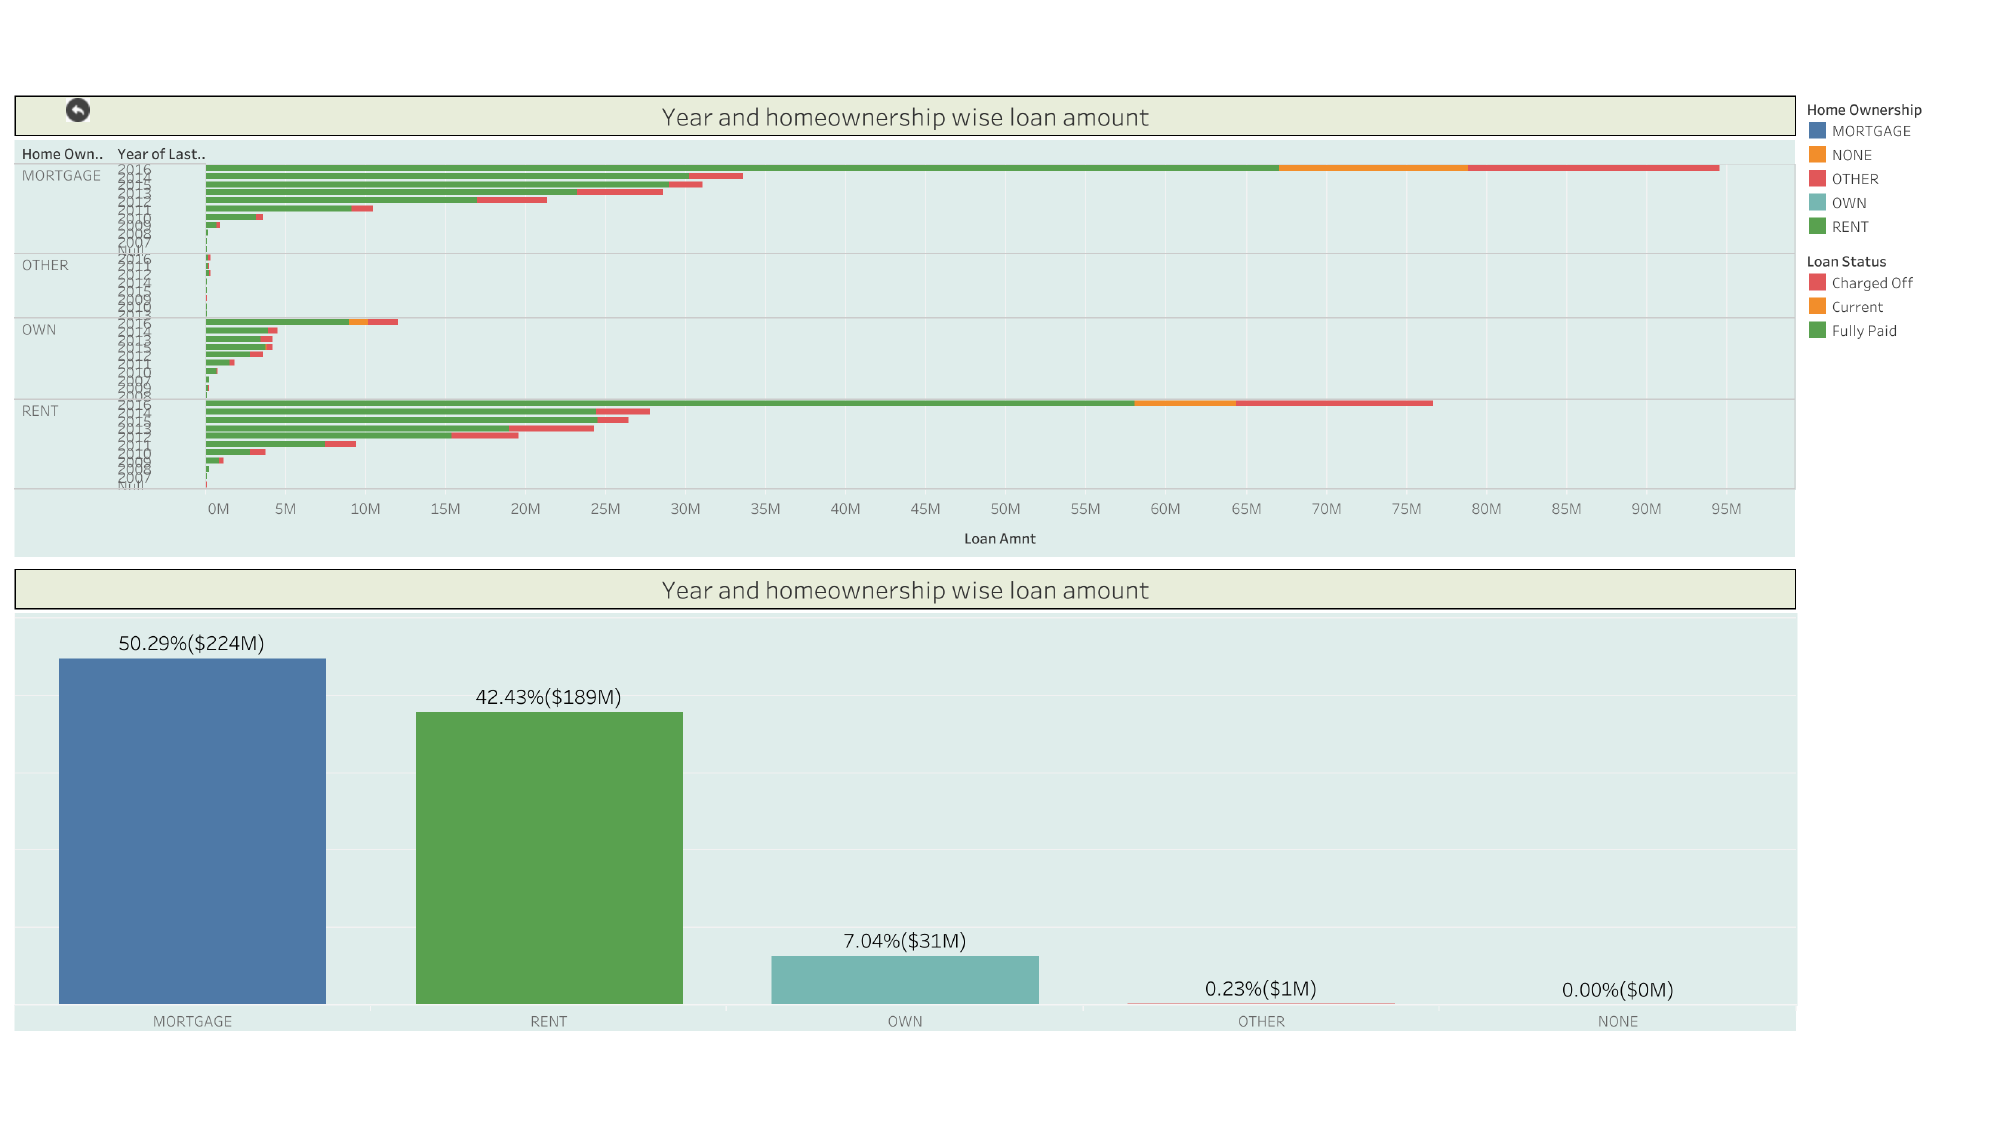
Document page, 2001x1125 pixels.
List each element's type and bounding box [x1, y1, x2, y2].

picture [0, 81, 2000, 1044]
